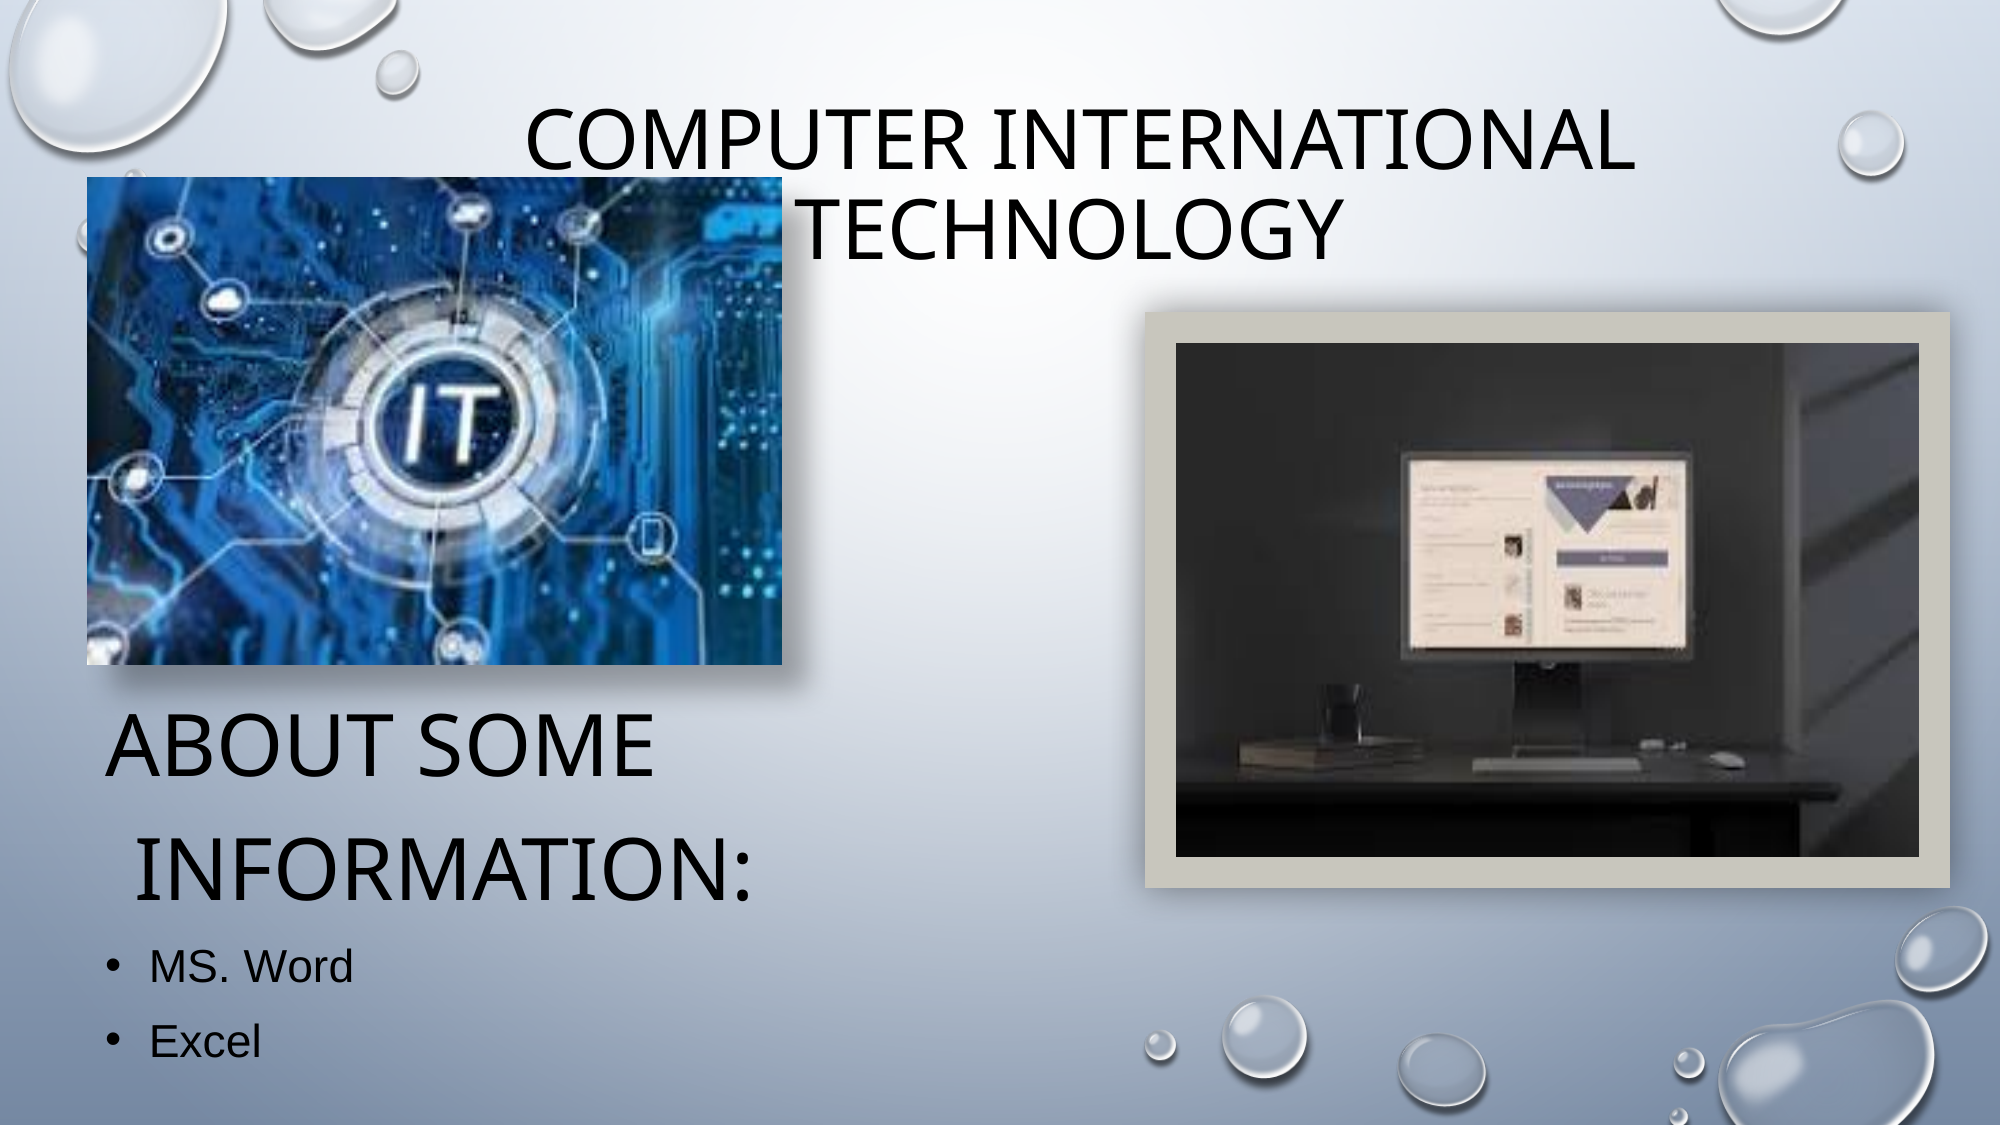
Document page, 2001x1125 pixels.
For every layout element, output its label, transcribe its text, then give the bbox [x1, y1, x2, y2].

title Computer international technology [310, 27, 1851, 348]
picture [0, 0, 2000, 1125]
subtitle ABOUT SOME INFORMATION: Ms. Word Excel [90, 662, 1164, 1080]
